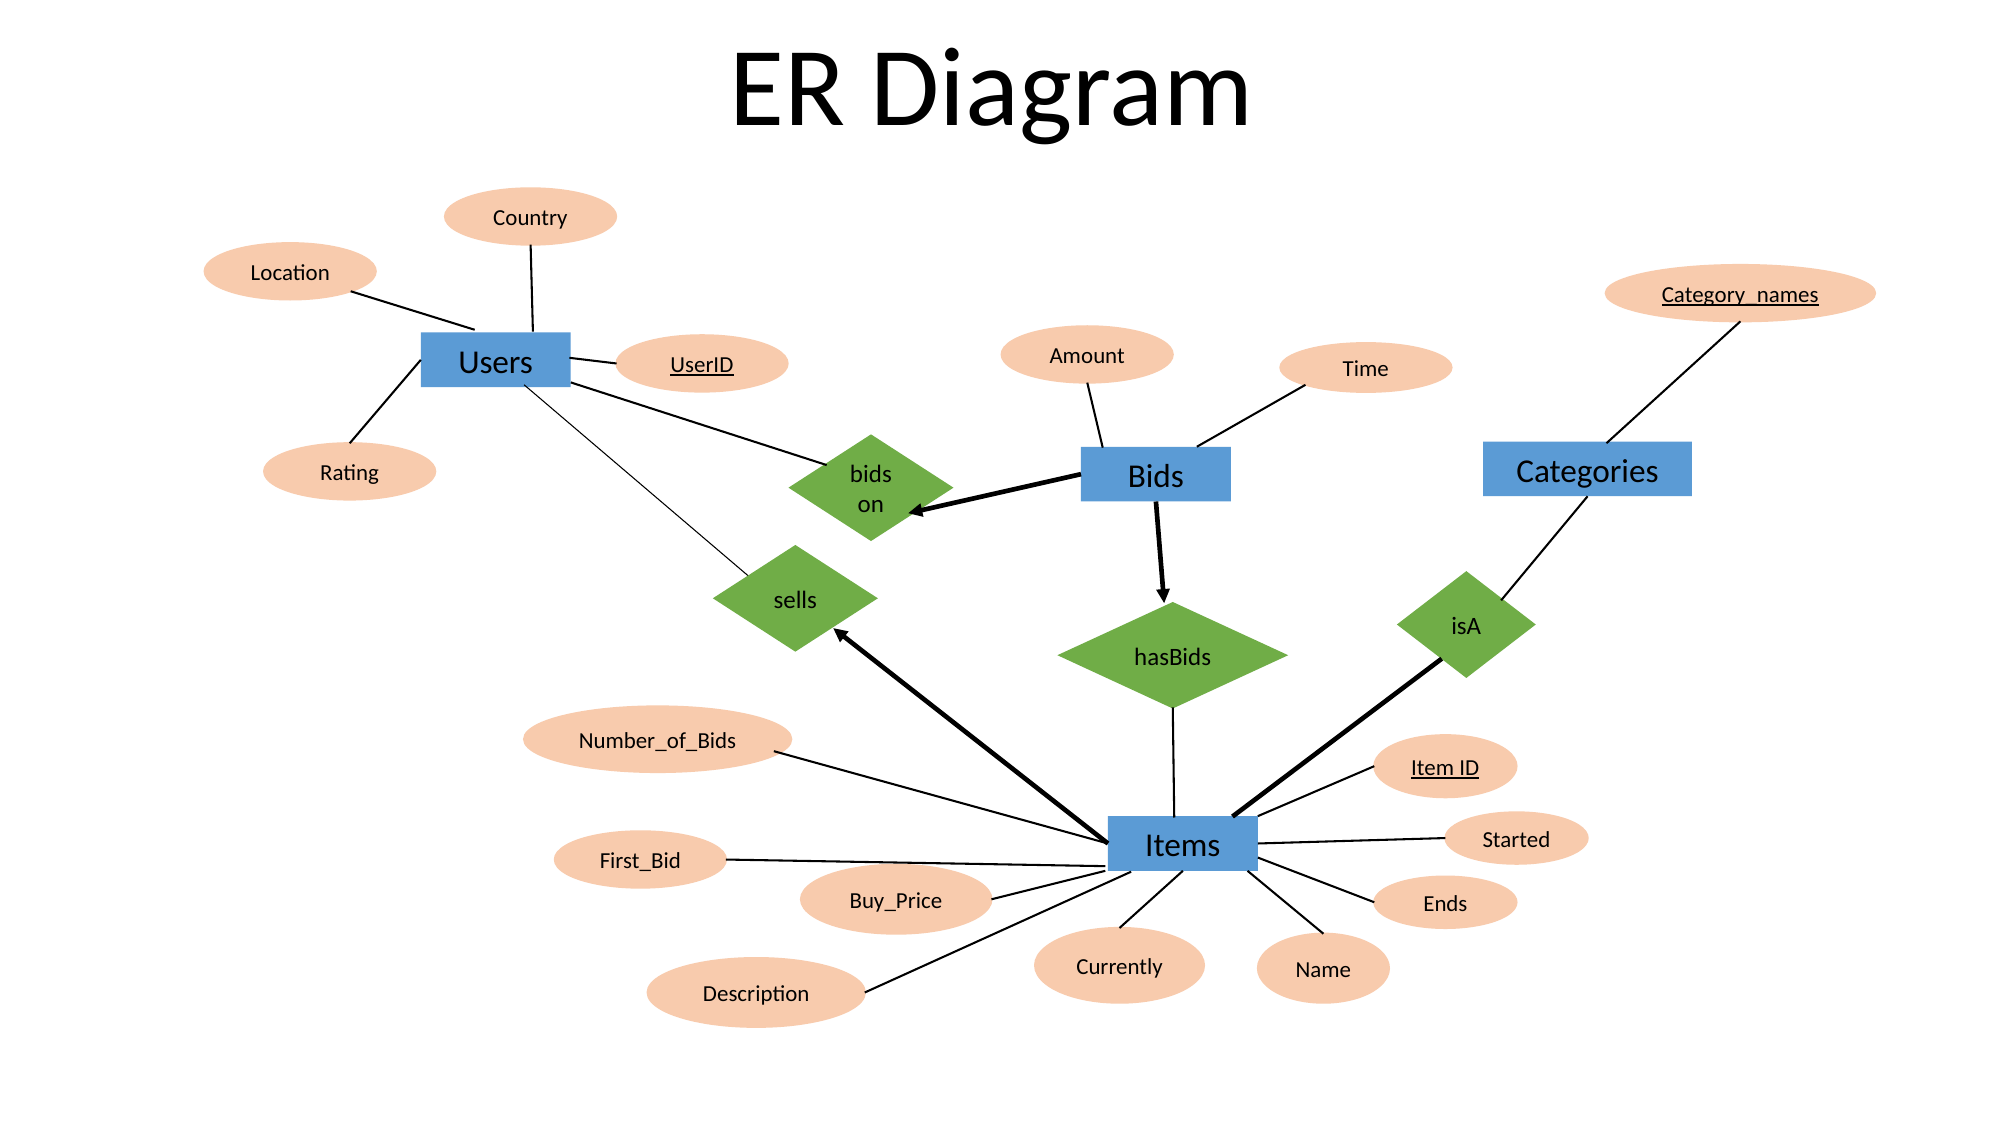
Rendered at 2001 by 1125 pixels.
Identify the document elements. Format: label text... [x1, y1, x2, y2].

text_box UserID [615, 334, 789, 382]
text_box Location [203, 242, 377, 301]
text_box Rating [263, 442, 437, 501]
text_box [1247, 870, 1324, 934]
text_box Category_names [1604, 263, 1877, 323]
text_box Ends [1373, 875, 1518, 930]
text_box Bids [1080, 446, 1231, 502]
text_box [1501, 497, 1588, 601]
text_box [1087, 382, 1103, 448]
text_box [1257, 857, 1375, 903]
text_box Number_of_Bids [522, 705, 793, 774]
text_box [349, 360, 421, 444]
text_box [569, 357, 617, 364]
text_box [1155, 502, 1165, 604]
text_box Description [646, 957, 866, 1028]
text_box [864, 871, 1132, 993]
text_box Buy_Price [799, 867, 955, 933]
text_box Started [1444, 811, 1589, 865]
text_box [523, 384, 774, 598]
text_box Time [1279, 342, 1453, 393]
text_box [773, 751, 1108, 844]
text_box Users [420, 332, 571, 388]
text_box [1606, 321, 1741, 444]
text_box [1196, 384, 1306, 447]
text_box Name [1256, 932, 1391, 1004]
text_box First_Bid [553, 830, 727, 889]
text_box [1257, 838, 1446, 844]
text_box Items [1107, 816, 1258, 871]
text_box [833, 628, 1108, 751]
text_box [1232, 658, 1442, 817]
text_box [1132, 871, 1183, 928]
text_box bidson [788, 434, 933, 542]
text_box sells [712, 544, 878, 652]
text_box Categories [1483, 441, 1692, 497]
text_box Amount [1000, 325, 1174, 384]
text_box Currently [1060, 928, 1206, 1004]
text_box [725, 859, 1106, 867]
text_box Item ID [1442, 734, 1518, 799]
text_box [908, 474, 1081, 514]
text_box hasBids [1108, 601, 1289, 708]
text_box isA [1396, 571, 1536, 678]
text_box ER Diagram [714, 5, 1269, 156]
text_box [350, 291, 475, 330]
text_box Country [443, 187, 618, 246]
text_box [570, 382, 827, 466]
